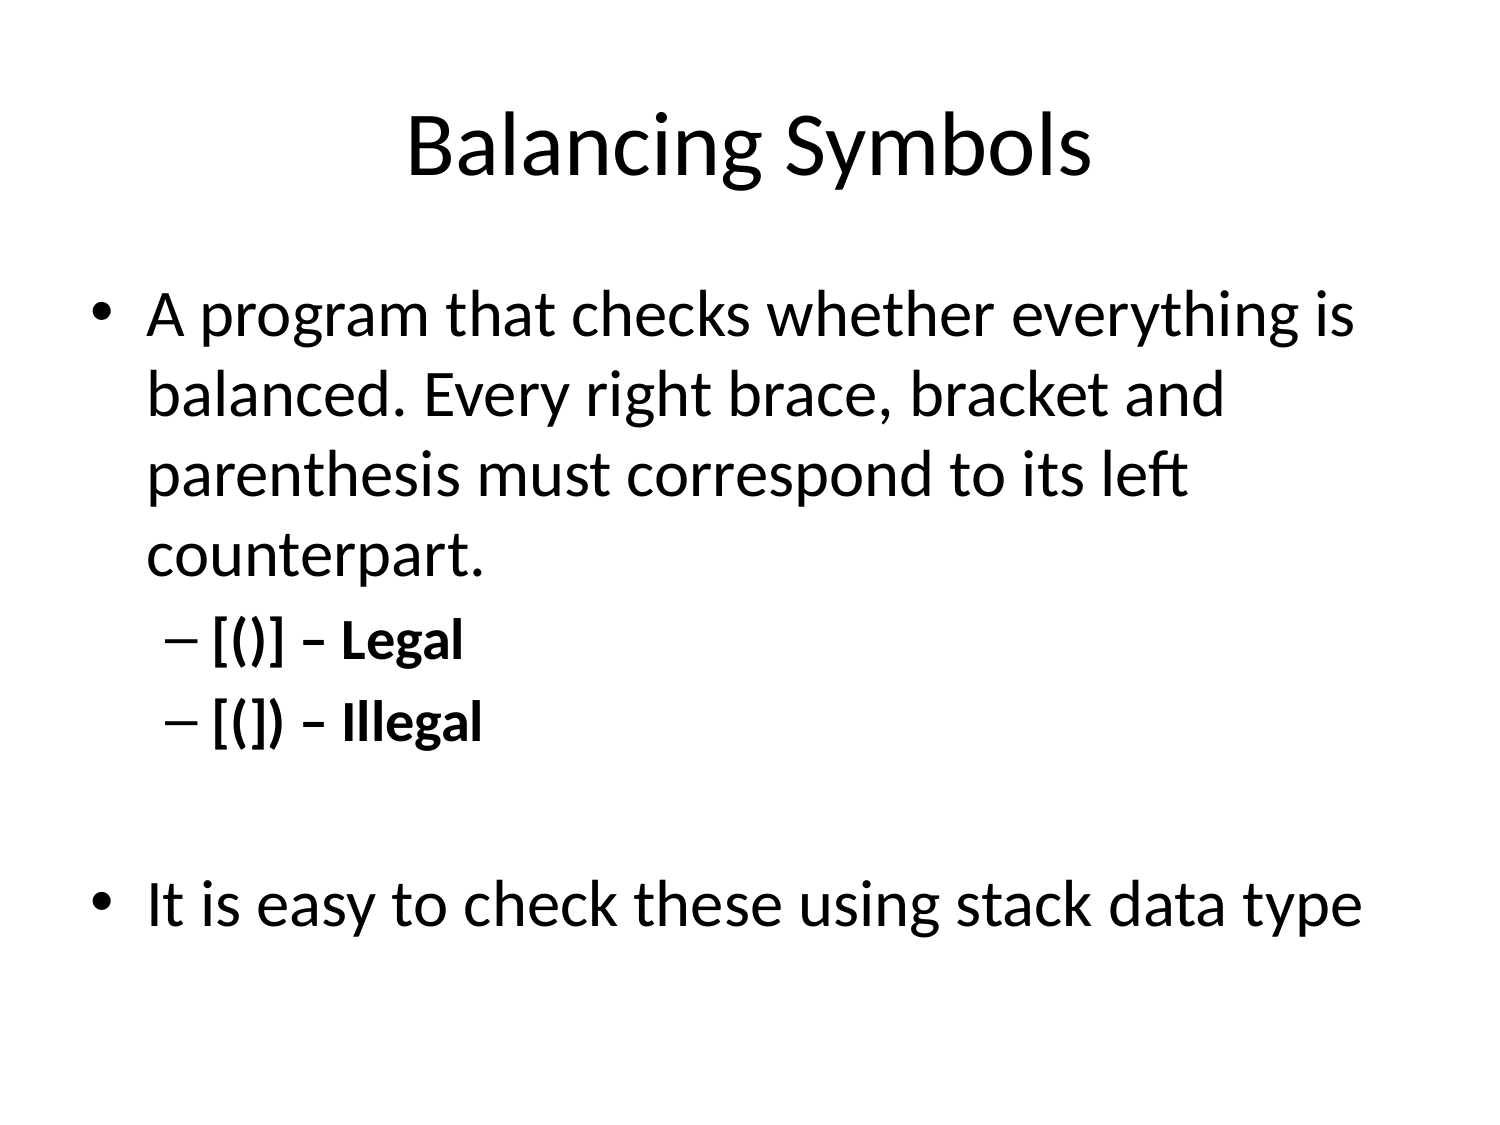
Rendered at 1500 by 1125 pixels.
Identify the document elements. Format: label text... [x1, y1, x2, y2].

list A program that checks whether everything is balanced. Every right brace, bracket and parenthesis must correspond to its left counterpart. [()] – Legal [(]) – Illegal It is easy to check these using stack data type [75, 262, 1425, 1005]
title Balancing Symbols [75, 45, 1425, 233]
